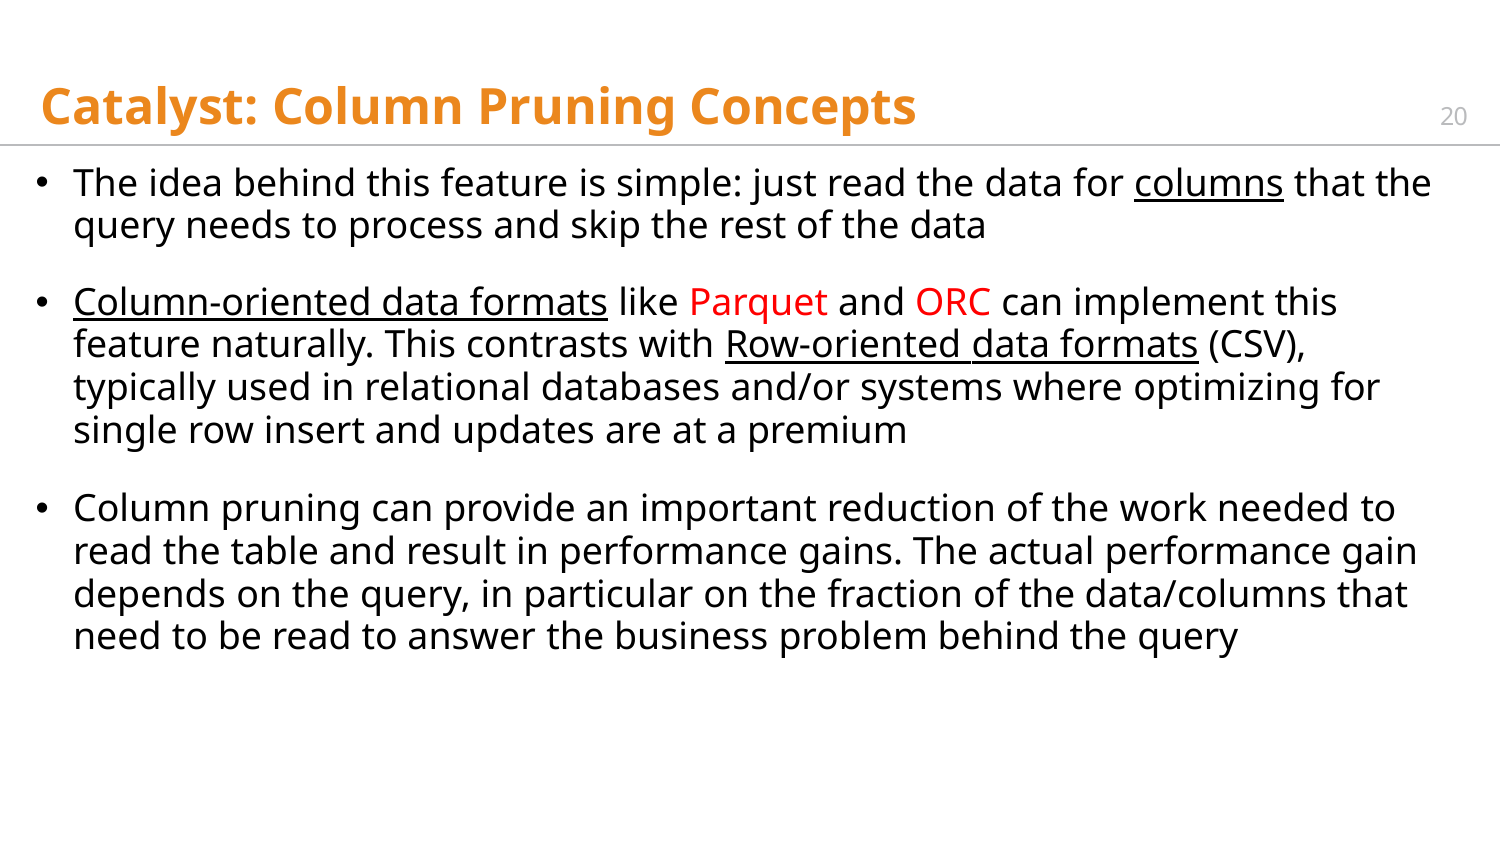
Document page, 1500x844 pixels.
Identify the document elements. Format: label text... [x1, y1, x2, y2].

text_box The idea behind this feature is simple: just read the data for columns that the query needs to process and skip the rest of the data Column-oriented data formats like Parquet and ORC can implement this feature naturally. This contrasts with Row-oriented data formats (CSV), typically used in relational databases and/or systems where optimizing for single row insert and updates are at a premium Column pruning can provide an important reduction of the work needed to read the table and result in performance gains. The actual performance gain depends on the query, in particular on the fraction of the data/columns that need to be read to answer the business problem behind the query [33, 155, 1463, 659]
text_box 20 [1437, 97, 1471, 130]
title Catalyst: Column Pruning Concepts [38, 15, 1269, 155]
